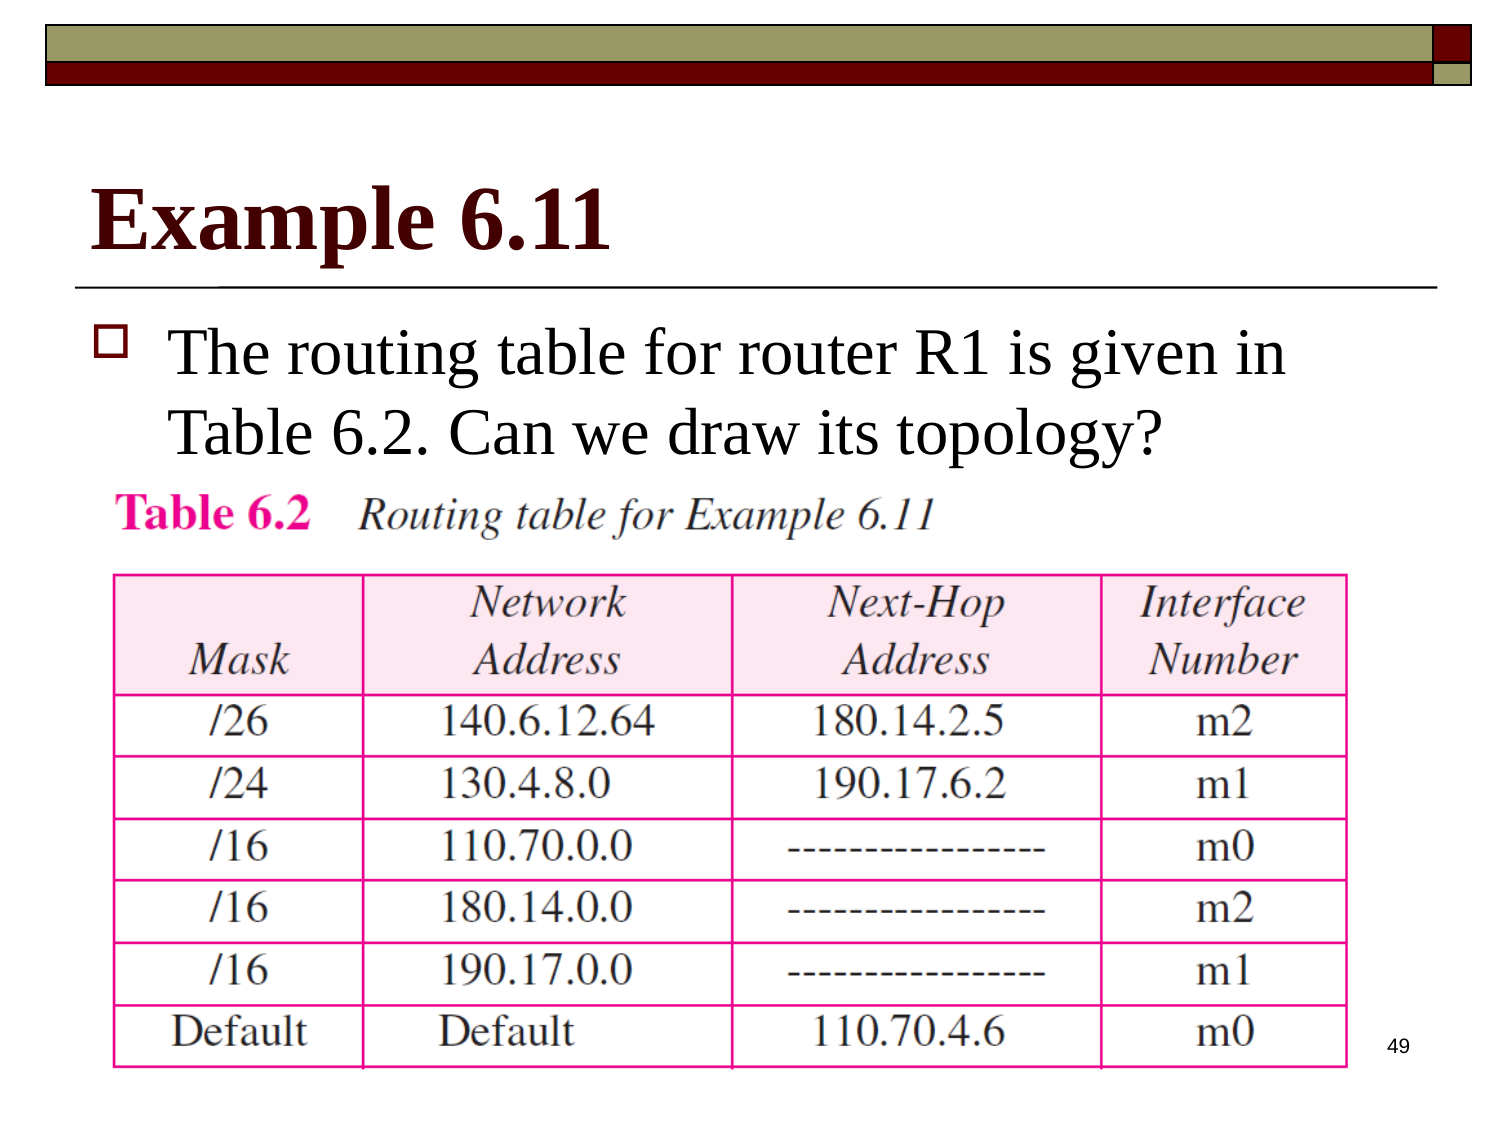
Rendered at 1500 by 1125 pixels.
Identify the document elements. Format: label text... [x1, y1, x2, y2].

title Example 6.11 [74, 87, 1426, 276]
picture [91, 480, 1387, 1105]
slide_number 49 [1391, 1024, 1426, 1101]
list The routing table for router R1 is given in Table 6.2. Can we draw its topology? [74, 299, 1426, 1006]
